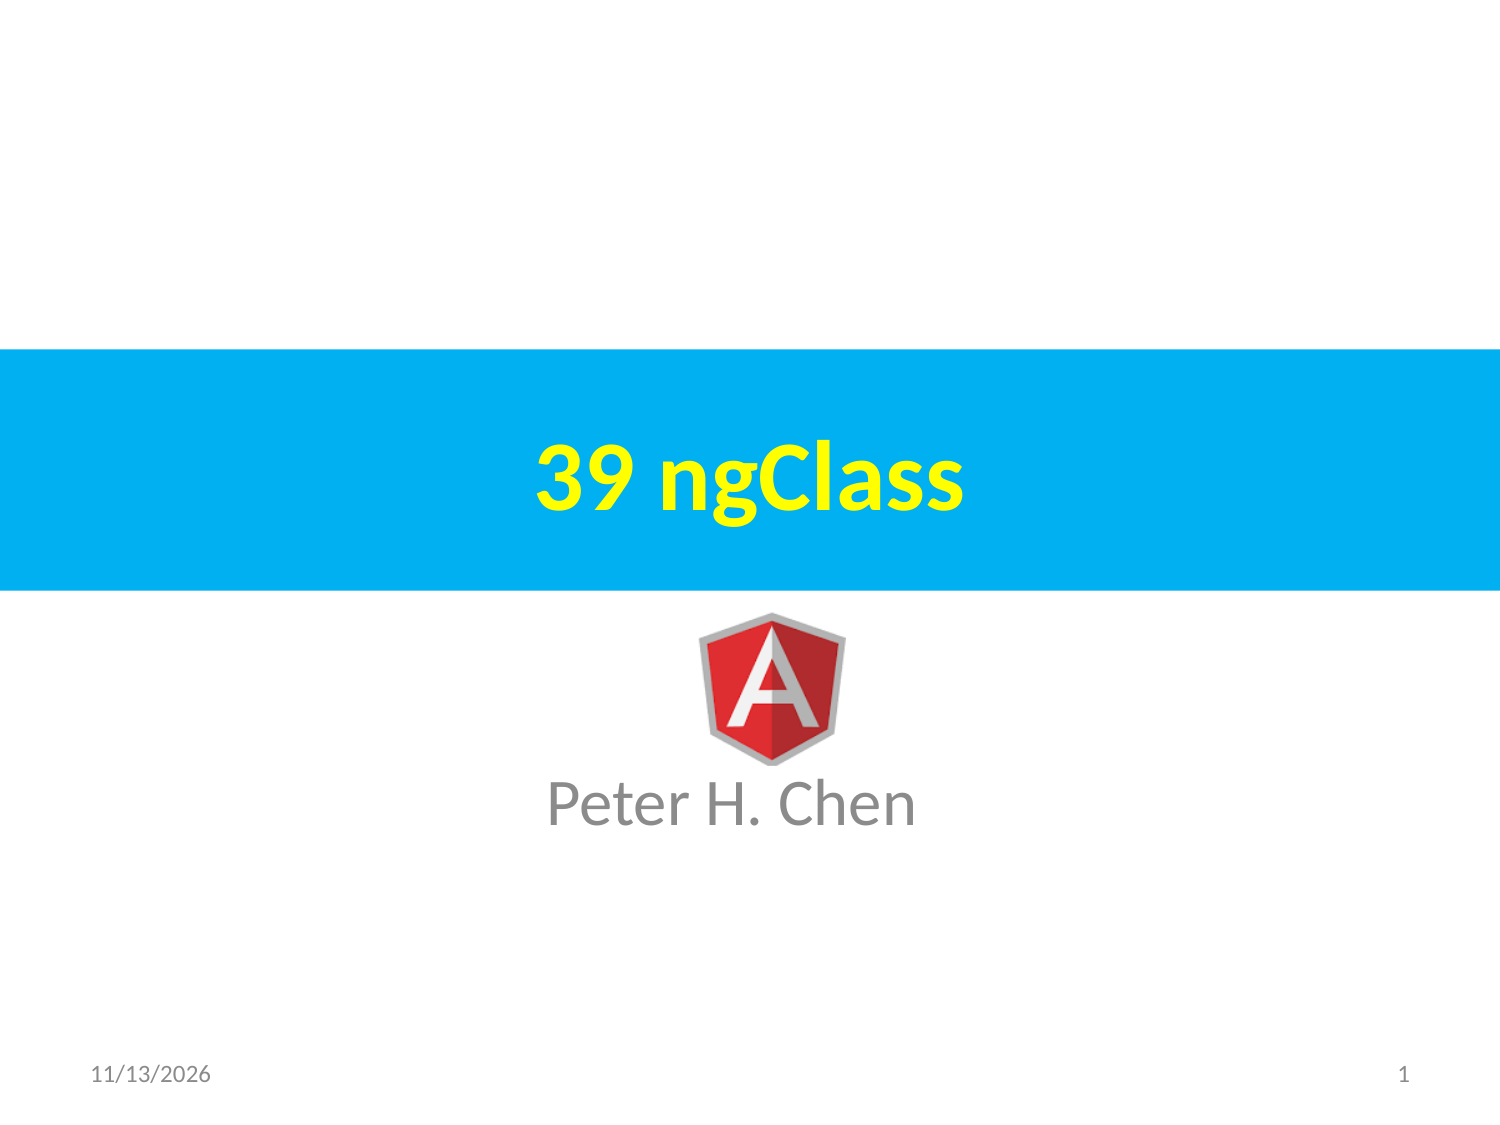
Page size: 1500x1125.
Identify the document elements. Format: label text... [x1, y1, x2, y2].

subtitle Peter H. Chen [206, 751, 1257, 866]
picture [694, 609, 846, 771]
title 39 ngClass [0, 349, 1500, 591]
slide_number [75, 1042, 425, 1103]
slide_number 1 [1074, 1042, 1425, 1103]
